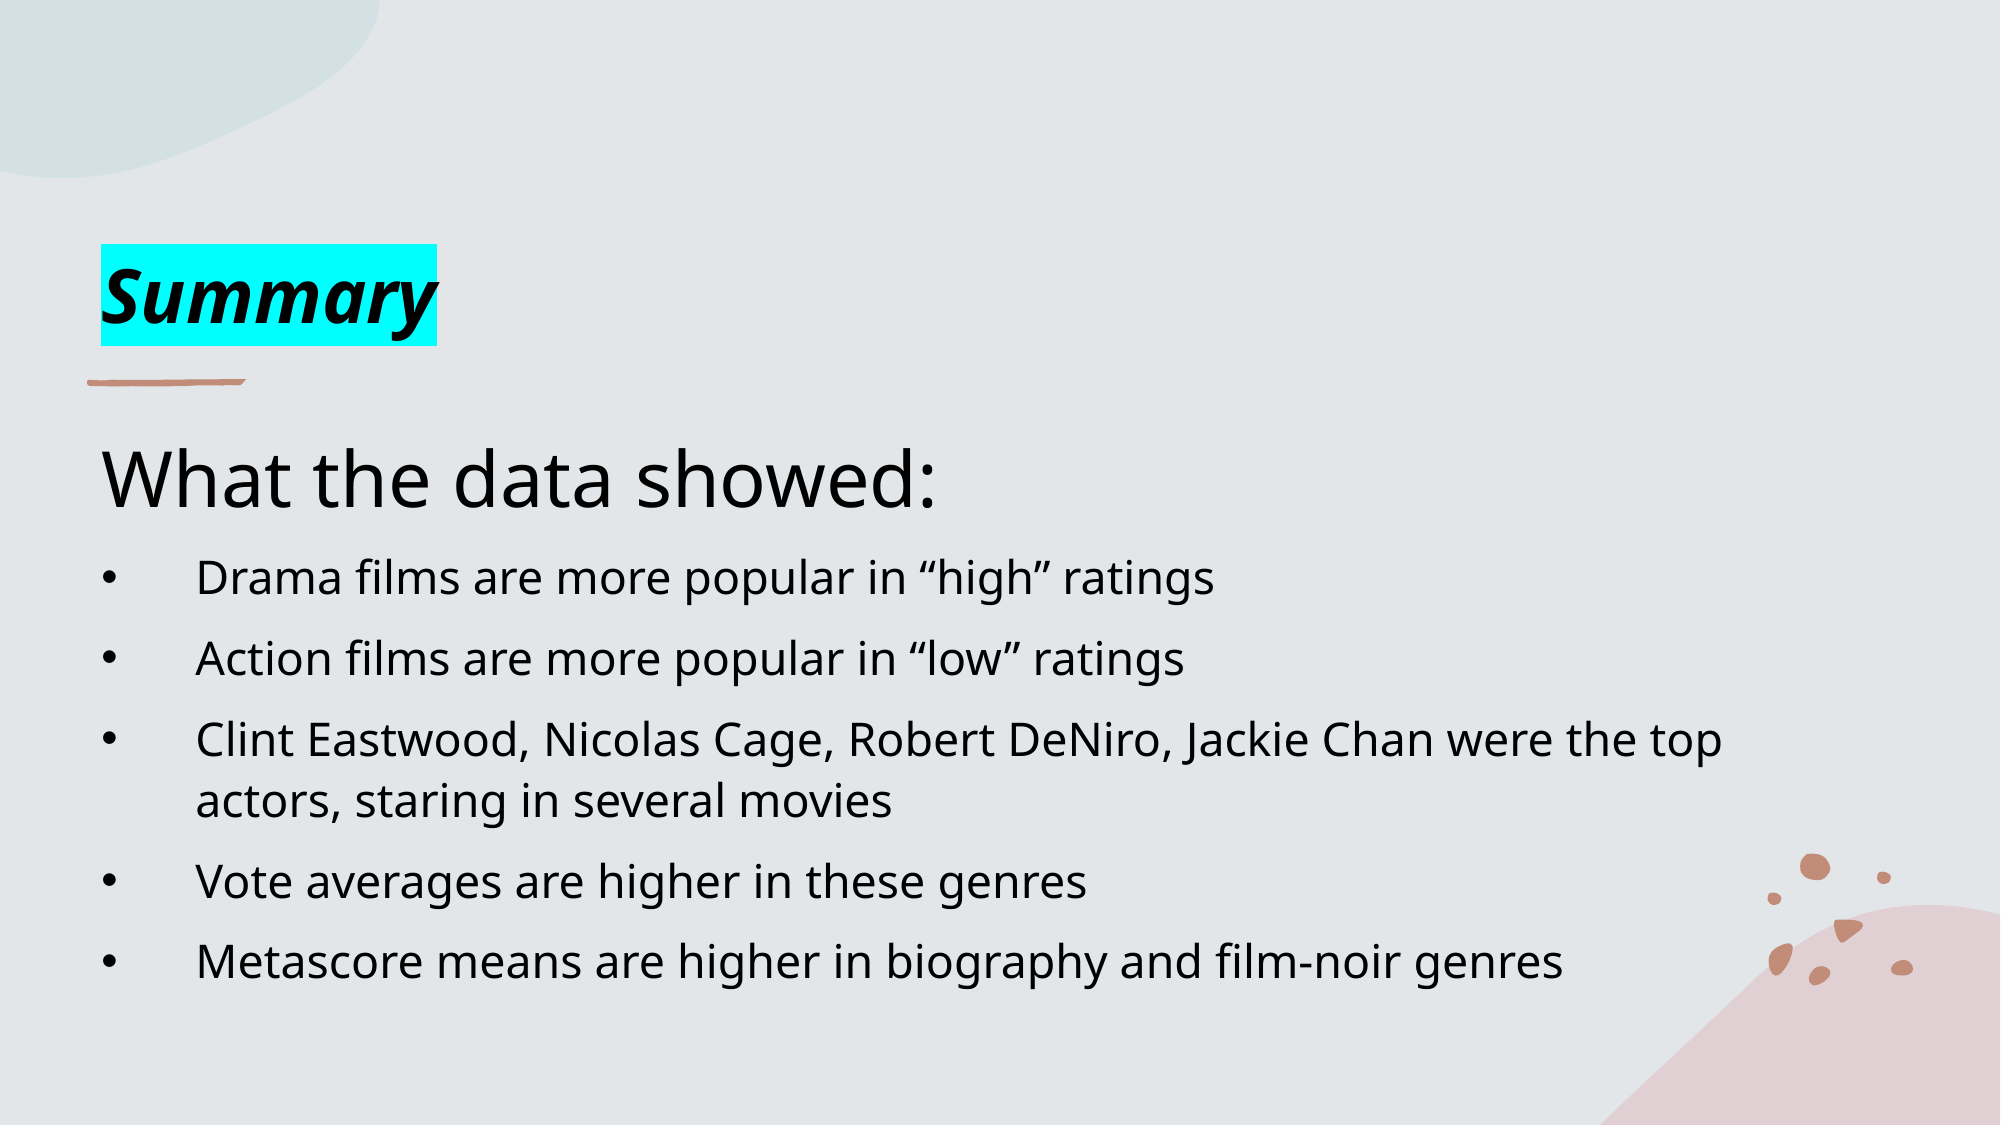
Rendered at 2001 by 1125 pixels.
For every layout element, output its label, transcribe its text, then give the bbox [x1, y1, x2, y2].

title Summary [86, 129, 1740, 347]
list What the data showed: Drama films are more popular in “high” ratings Action films are more popular in “low” ratings Clint Eastwood, Nicolas Cage, Robert DeNiro, Jackie Chan were the top actors, staring in several movies Vote averages are higher in these genres Metascore means are higher in biography and film-noir genres [86, 413, 1740, 996]
